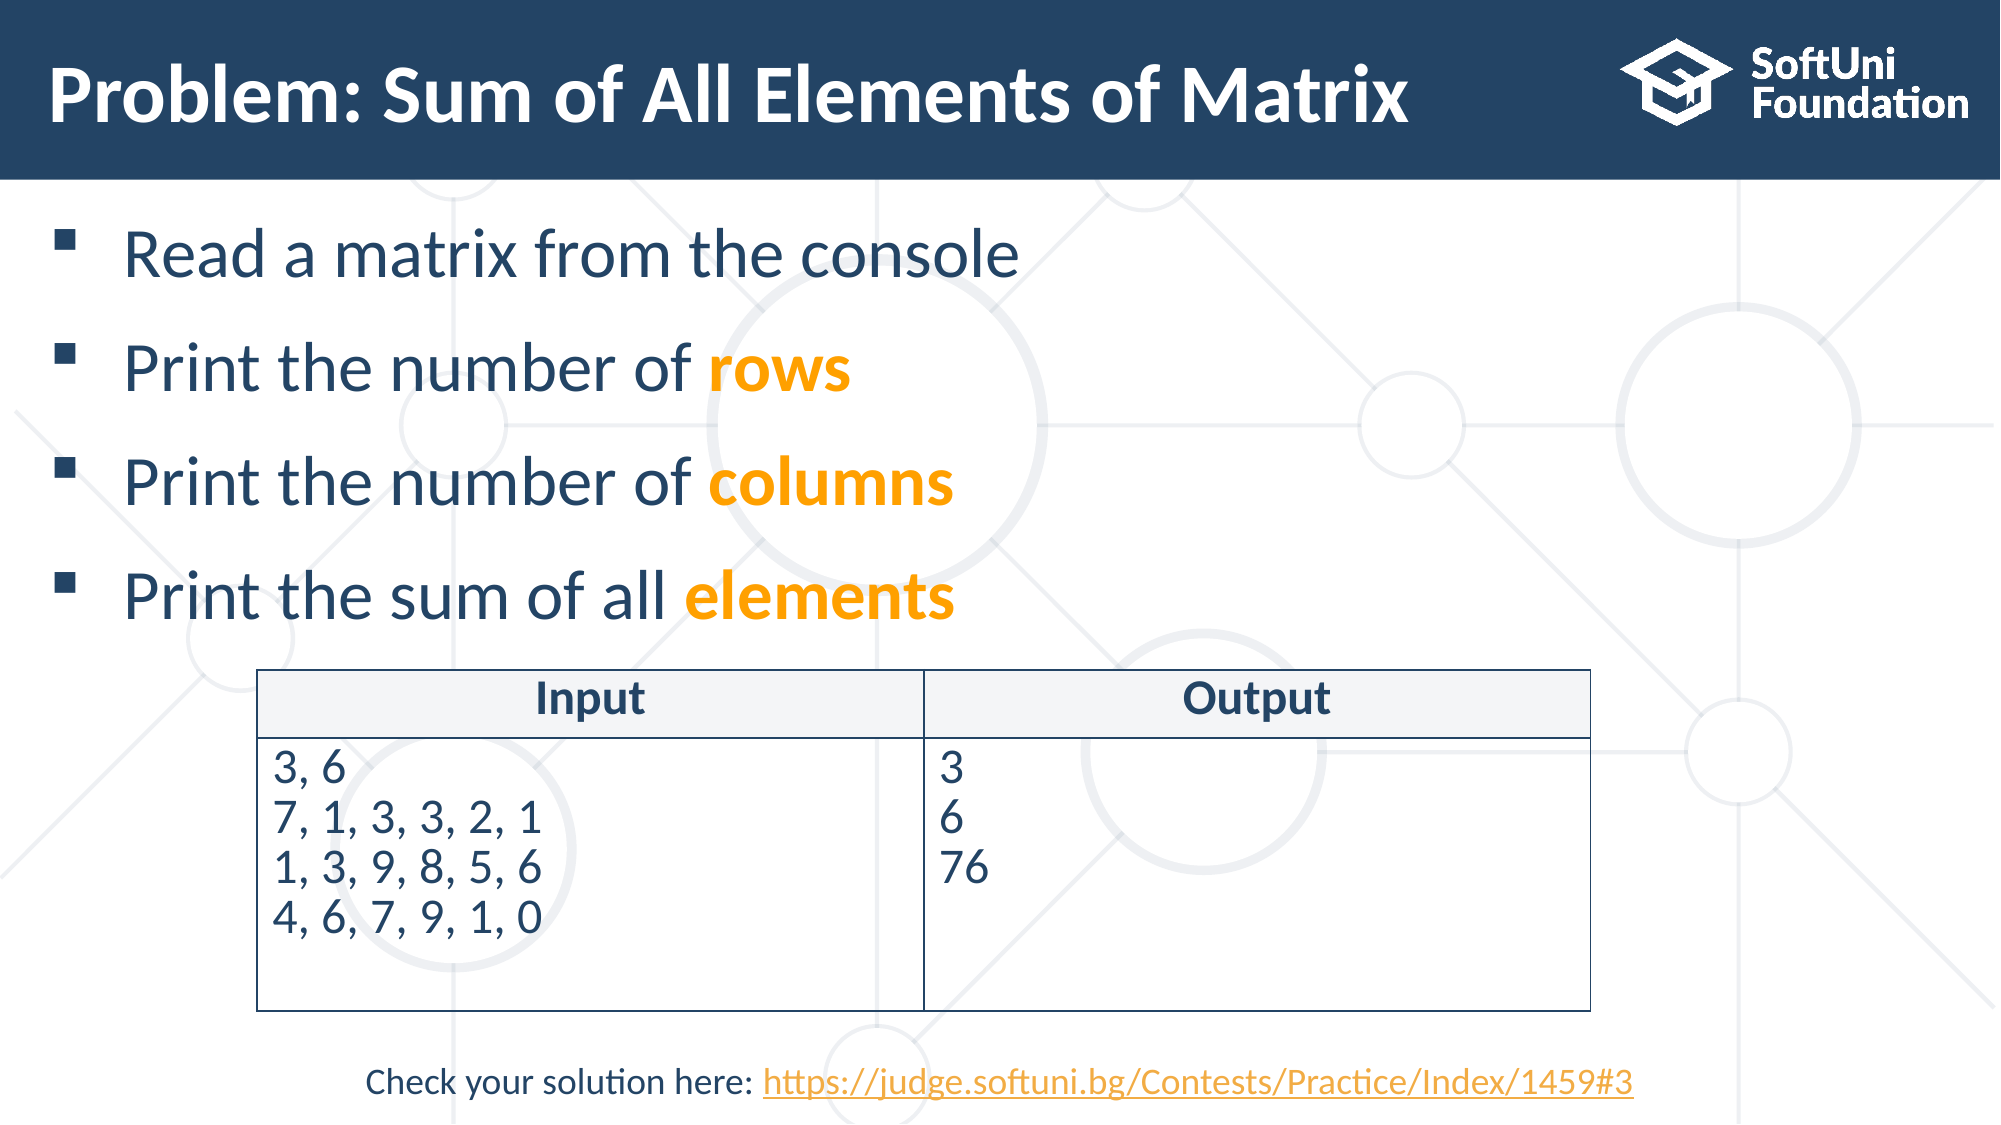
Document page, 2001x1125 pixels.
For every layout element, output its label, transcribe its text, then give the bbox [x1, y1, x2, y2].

picture [1619, 38, 1968, 126]
table_header Input [258, 671, 923, 737]
table_cell 3 6 76 [925, 739, 1590, 1010]
table_cell 3, 6 7, 1, 3, 3, 2, 1 1, 3, 9, 8, 5, 6 4, 6, 7, 9, 1, 0 [258, 739, 923, 1010]
table_header Output [925, 671, 1590, 737]
title Problem: Sum of All Elements of Matrix [31, 16, 1591, 162]
list Read a matrix from the console Print the number of rows Print the number of columns Print the sum of all elements [31, 196, 1970, 1050]
text_box Check your solution here: https://judge.softuni.bg/Contests/Practice/Index/1459#3 [131, 1049, 1869, 1109]
